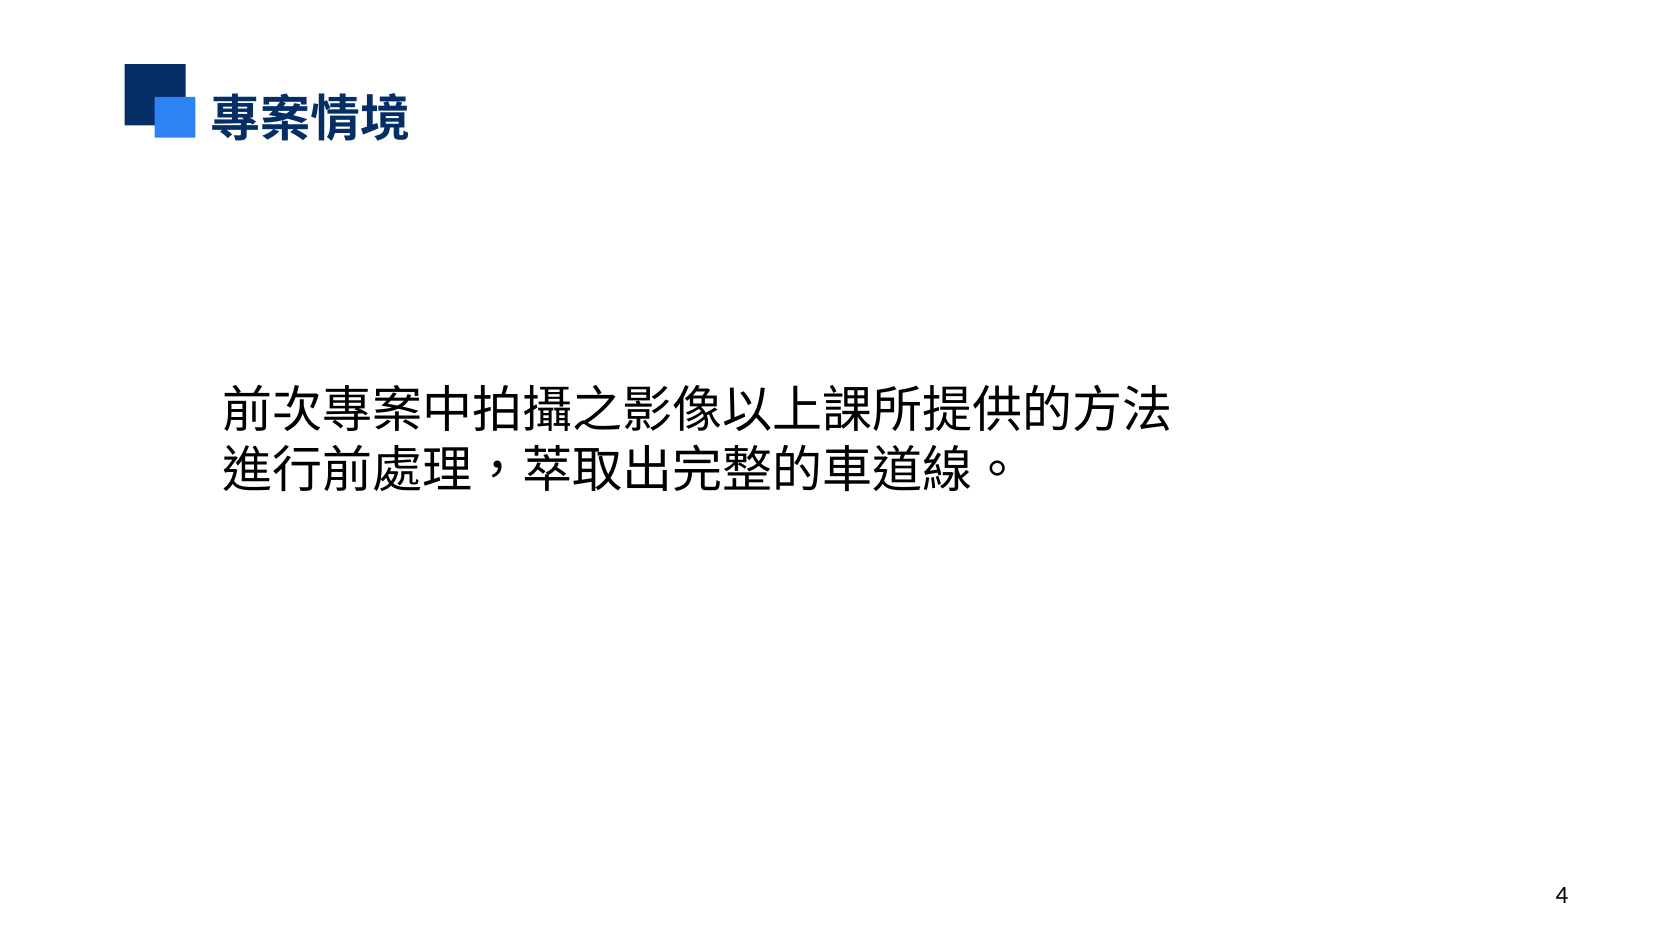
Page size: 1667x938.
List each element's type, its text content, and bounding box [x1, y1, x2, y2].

slide_number 4 [1194, 868, 1584, 919]
text_box 前次專案中拍攝之影像以上課所提供的方法進行前處理，萃取出完整的車道線。 [207, 370, 1224, 505]
text_box [153, 95, 197, 140]
text_box [123, 62, 188, 127]
text_box 專案情境 [195, 78, 999, 154]
